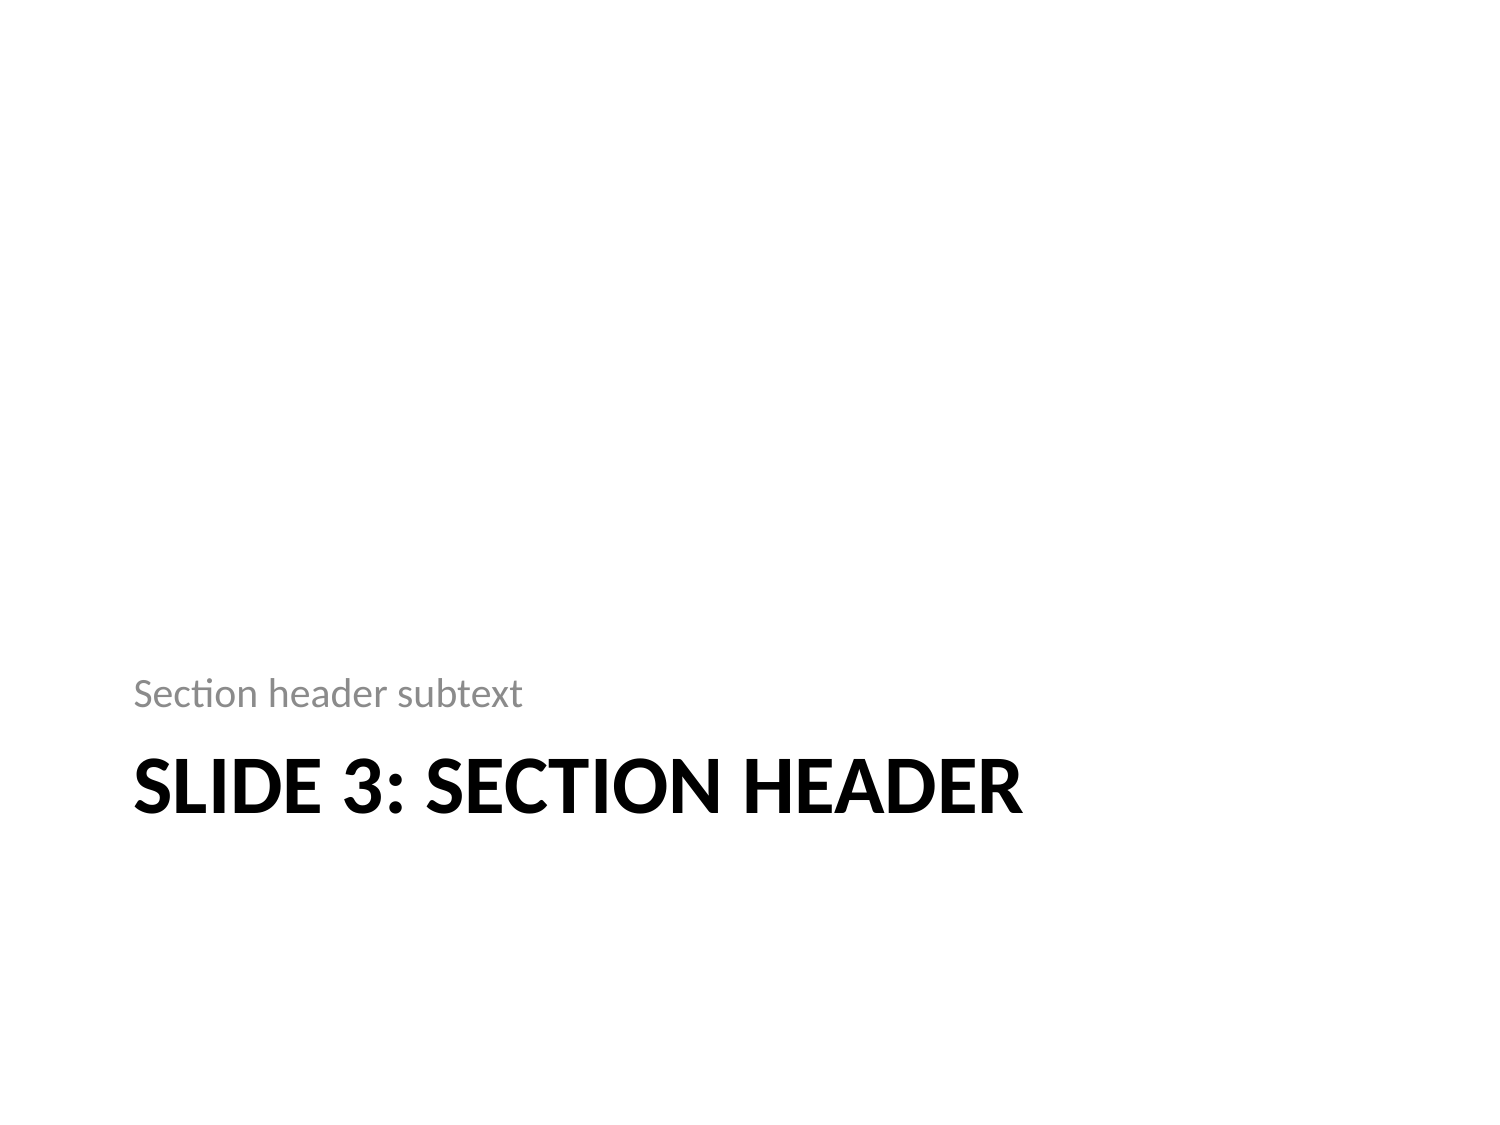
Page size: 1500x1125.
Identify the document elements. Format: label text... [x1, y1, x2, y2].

list Section header subtext [118, 476, 1394, 723]
title Slide 3: Section header [118, 723, 1394, 947]
